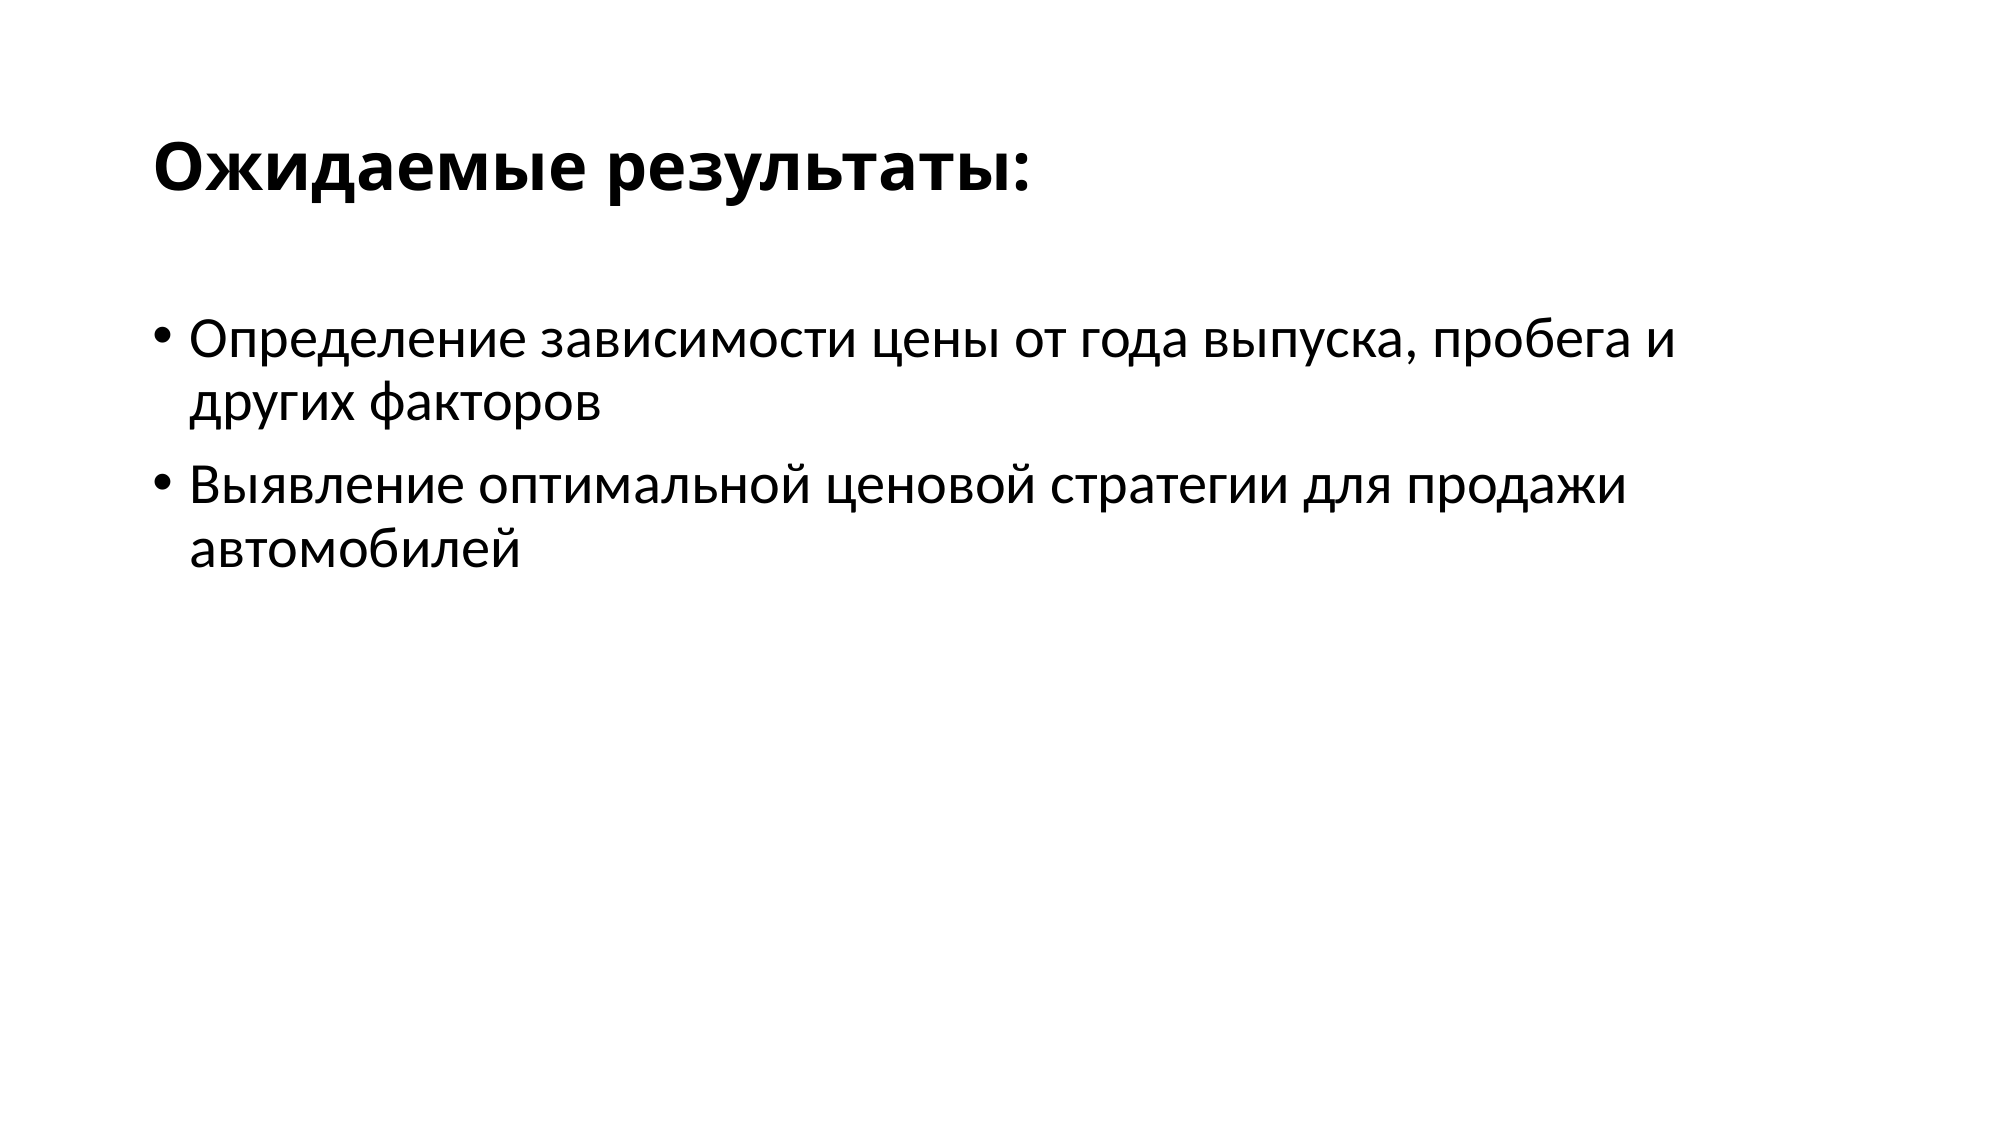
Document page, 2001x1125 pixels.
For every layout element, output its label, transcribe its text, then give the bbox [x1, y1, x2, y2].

title Ожидаемые результаты: [137, 59, 1863, 278]
list Определение зависимости цены от года выпуска, пробега и других факторов Выявление оптимальной ценовой стратегии для продажи автомобилей [137, 299, 1863, 1014]
